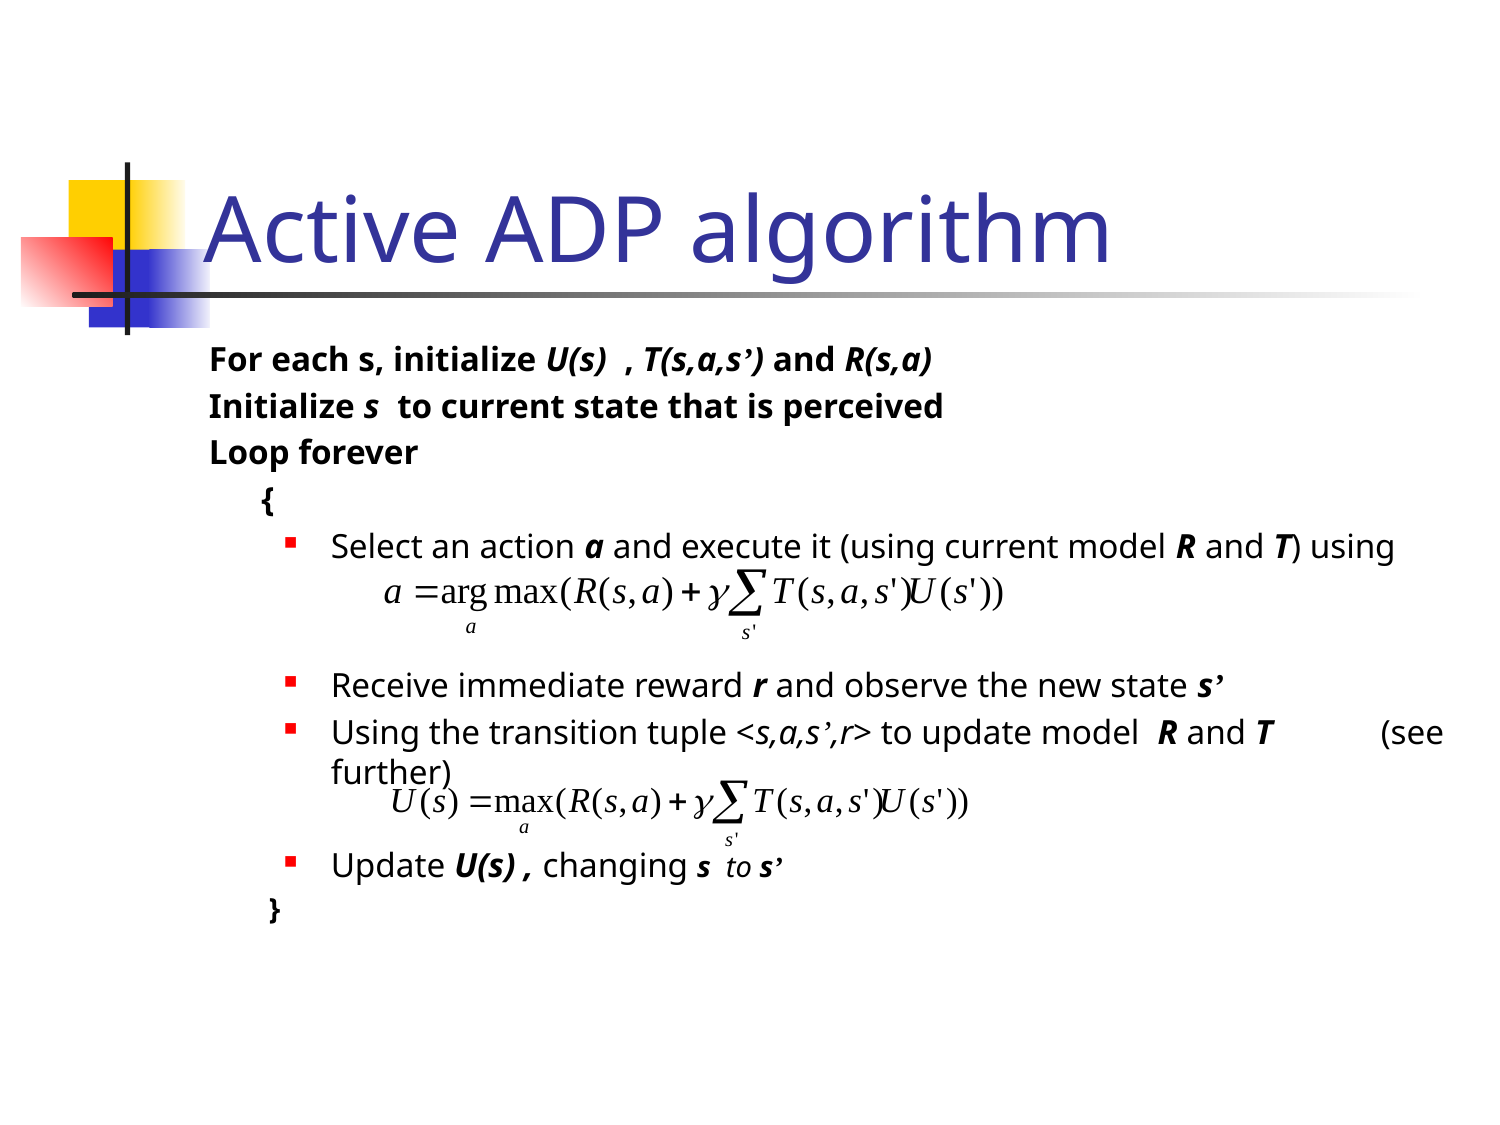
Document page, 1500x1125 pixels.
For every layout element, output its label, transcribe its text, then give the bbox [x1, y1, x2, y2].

list For each s, initialize U(s) , T(s,a,s’) and R(s,a) Initialize s to current state that is perceived Loop forever { Select an action a and execute it (using current model R and T) using Receive immediate reward r and observe the new state s’ Using the transition tuple <s,a,s’,r> to update model R and T (see further) Update U(s) , changing s to s’ } [193, 331, 1469, 1006]
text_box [387, 774, 975, 854]
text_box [378, 562, 1010, 648]
title Active ADP algorithm [188, 101, 1468, 289]
